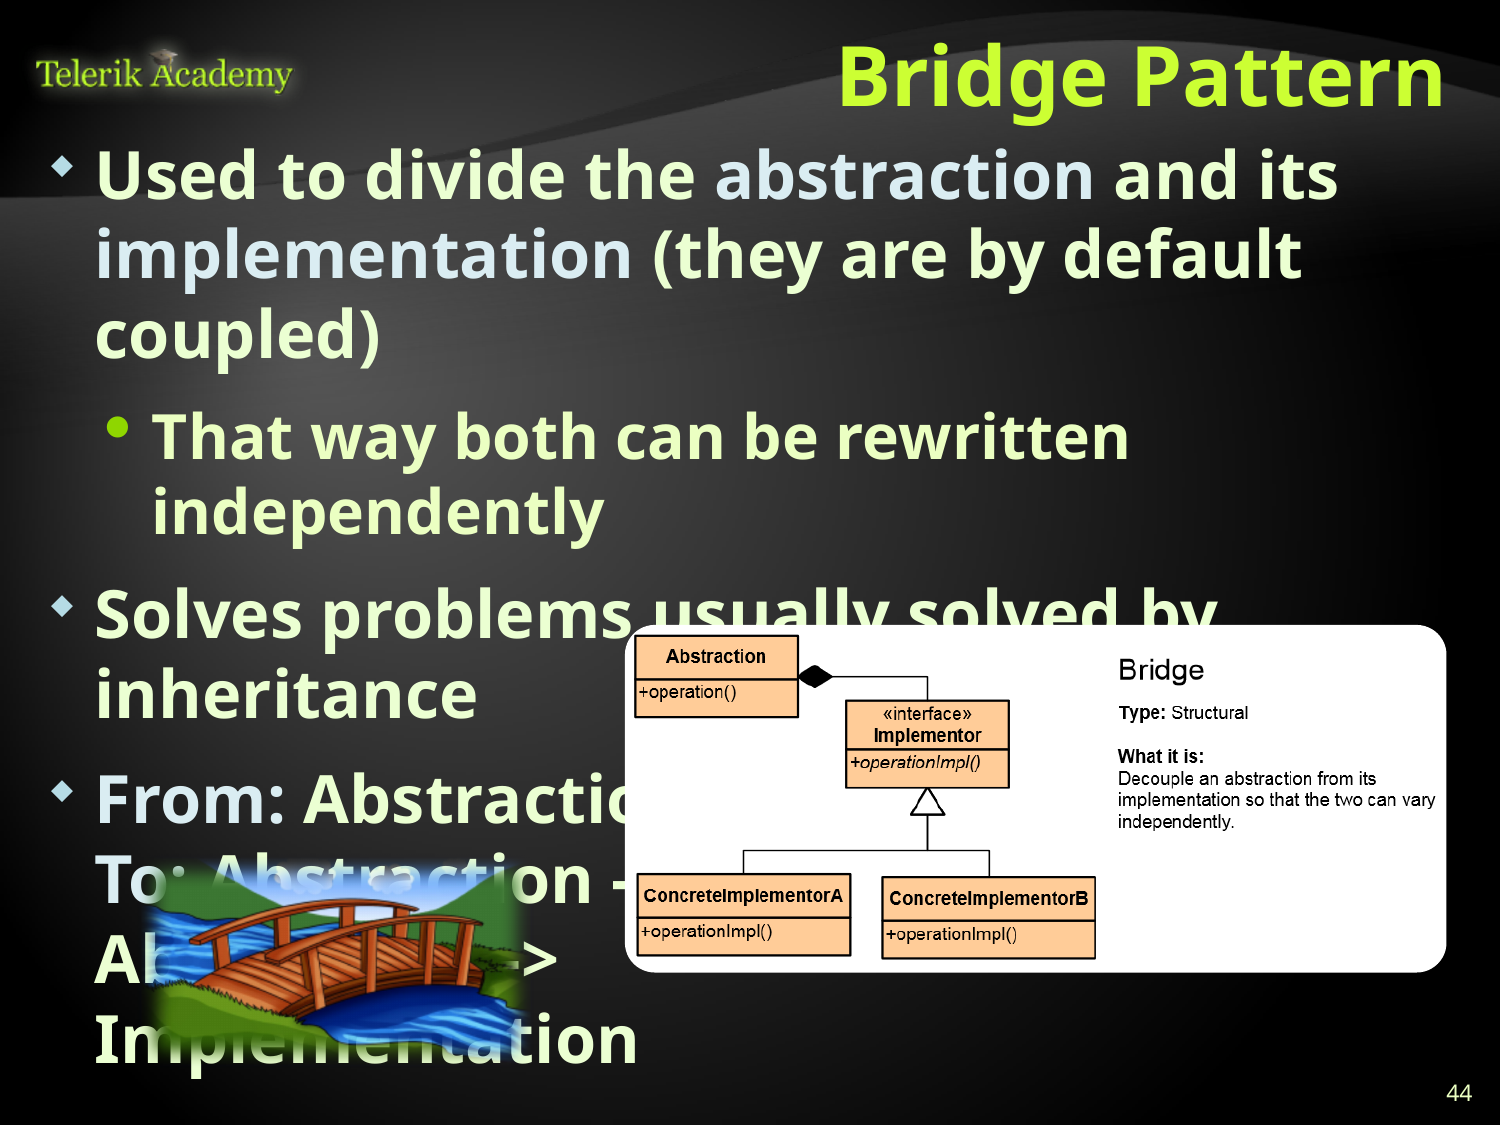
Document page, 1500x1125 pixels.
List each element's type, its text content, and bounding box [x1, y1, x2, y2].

picture [0, 0, 1500, 1125]
slide_number 44 [1412, 1074, 1488, 1113]
title Bridge Pattern [300, 12, 1463, 150]
list Used to divide the abstraction and its implementation (they are by default coupled) That way both can be rewritten independently Solves problems usually solved by inheritance From: Abstraction -> Implementation To: Abstraction -> Abstraction -> Implementation [33, 125, 1459, 1070]
